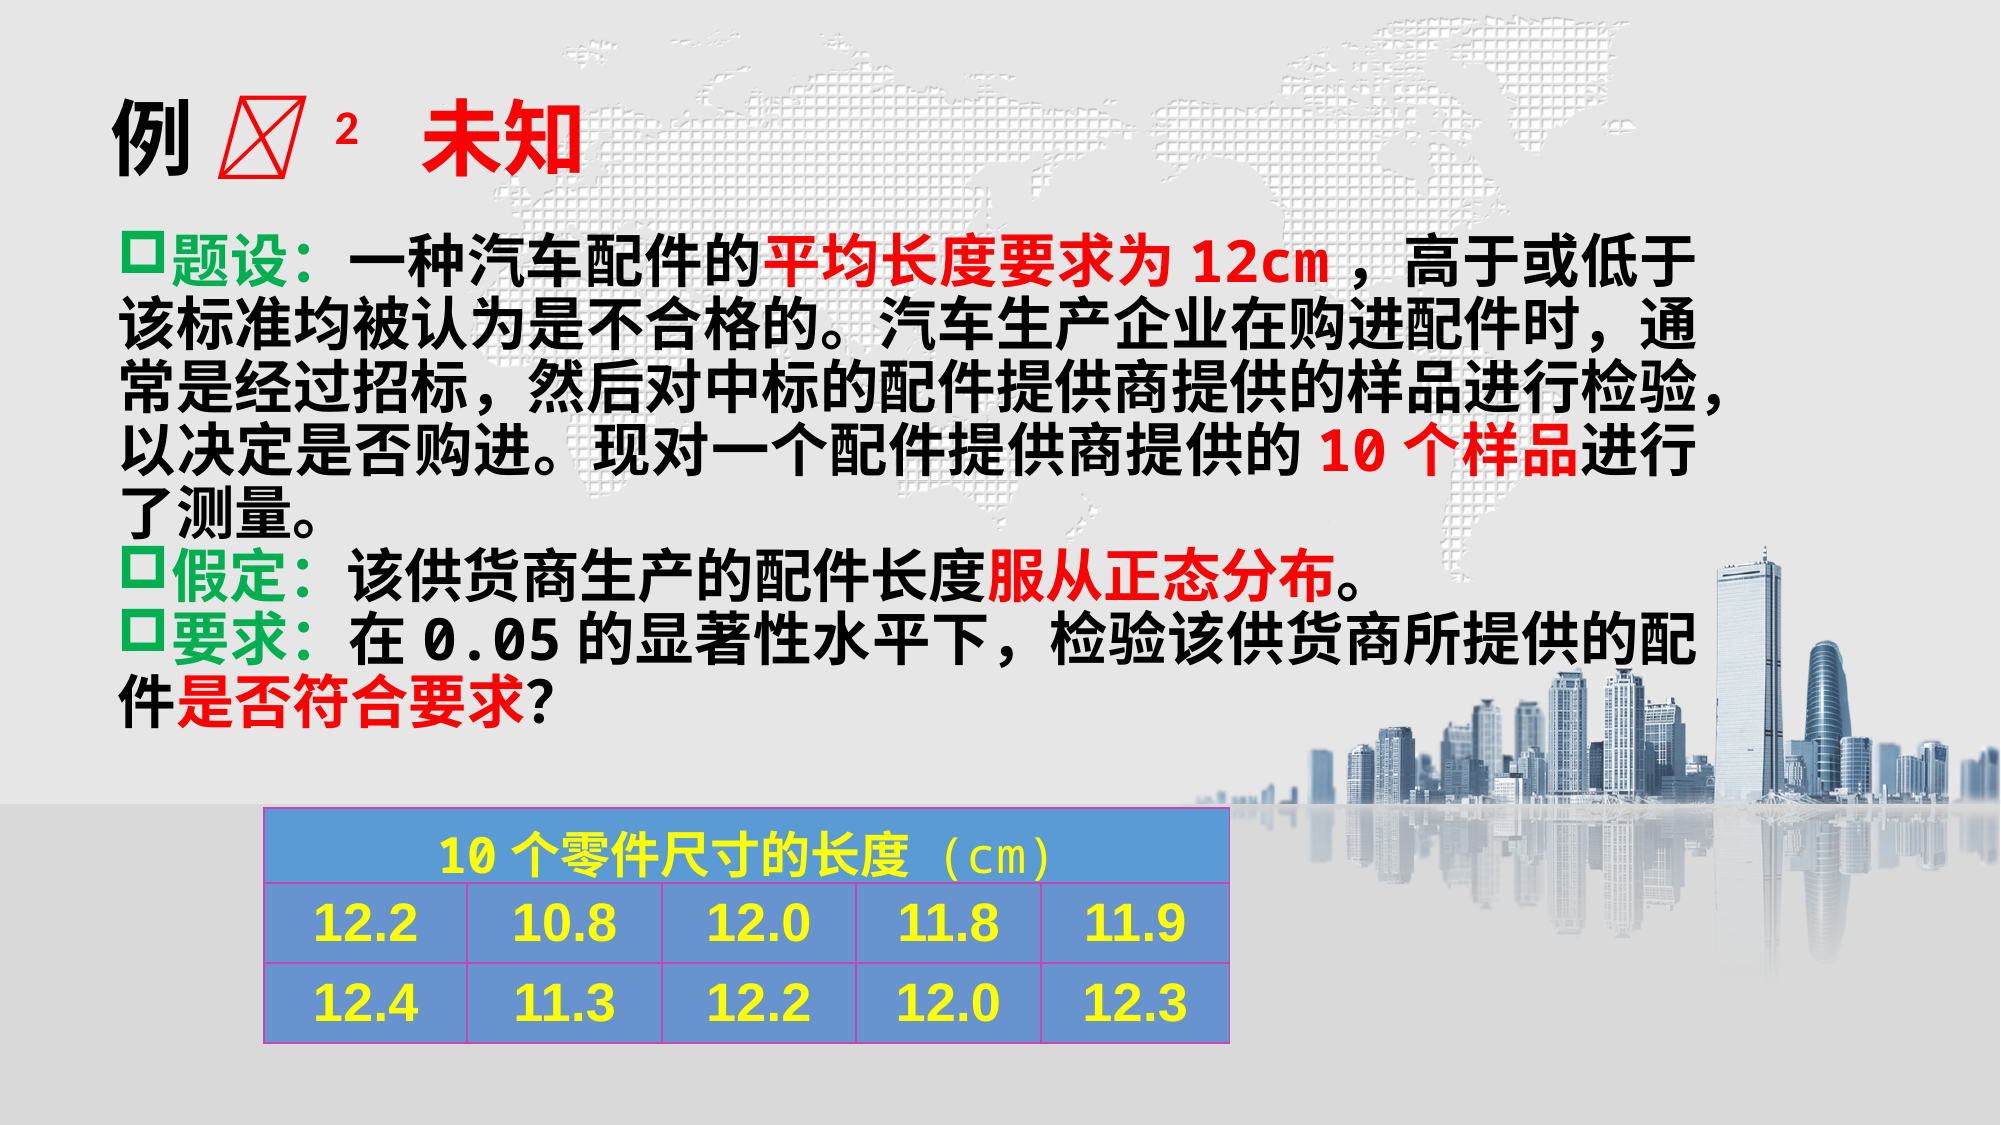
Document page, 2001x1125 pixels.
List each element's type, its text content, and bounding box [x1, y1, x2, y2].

table_cell 12.0 [663, 884, 855, 962]
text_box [1115, 521, 2000, 1093]
text_box 例  2 未知 [95, 79, 425, 194]
table_header 10个零件尺寸的长度 (cm) [265, 809, 1110, 882]
text_box 题设：一种汽车配件的平均长度要求为12cm，高于或低于该标准均被认为是不合格的。汽车生产企业在购进配件时，通常是经过招标，然后对中标的配件提供商提供的样品进行检验，以决定是否购进。现对一个配件提供商提供的10个样品进行了测量。 假定：该供货商生产的配件长度服从正态分布。 要求：在0.05的显著性水平下，检验该供货商所提供的配件是否符合要求？ [1663, 224, 1713, 519]
table_cell 11.3 [468, 964, 661, 1042]
table_cell 12.4 [265, 964, 466, 1042]
text_box 题设：一种汽车配件的平均长度要求为12cm，高于或低于该标准均被认为是不合格的。汽车生产企业在购进配件时，通常是经过招标，然后对中标的配件提供商提供的样品进行检验，以决定是否购进。现对一个配件提供商提供的10个样品进行了测量。 假定：该供货商生产的配件长度服从正态分布。 要求：在0.05的显著性水平下，检验该供货商所提供的配件是否符合要求？ [103, 224, 1110, 744]
table_cell 11.9 [1042, 884, 1110, 962]
table_cell 12.0 [857, 964, 1040, 1042]
text_box [0, 804, 2000, 1125]
table_cell 10.8 [468, 884, 661, 962]
table_cell 12.2 [265, 884, 466, 962]
picture [430, 0, 1659, 615]
table_cell 11.8 [857, 884, 1040, 962]
table_cell 12.3 [1042, 964, 1110, 1042]
table_cell 12.2 [663, 964, 855, 1042]
